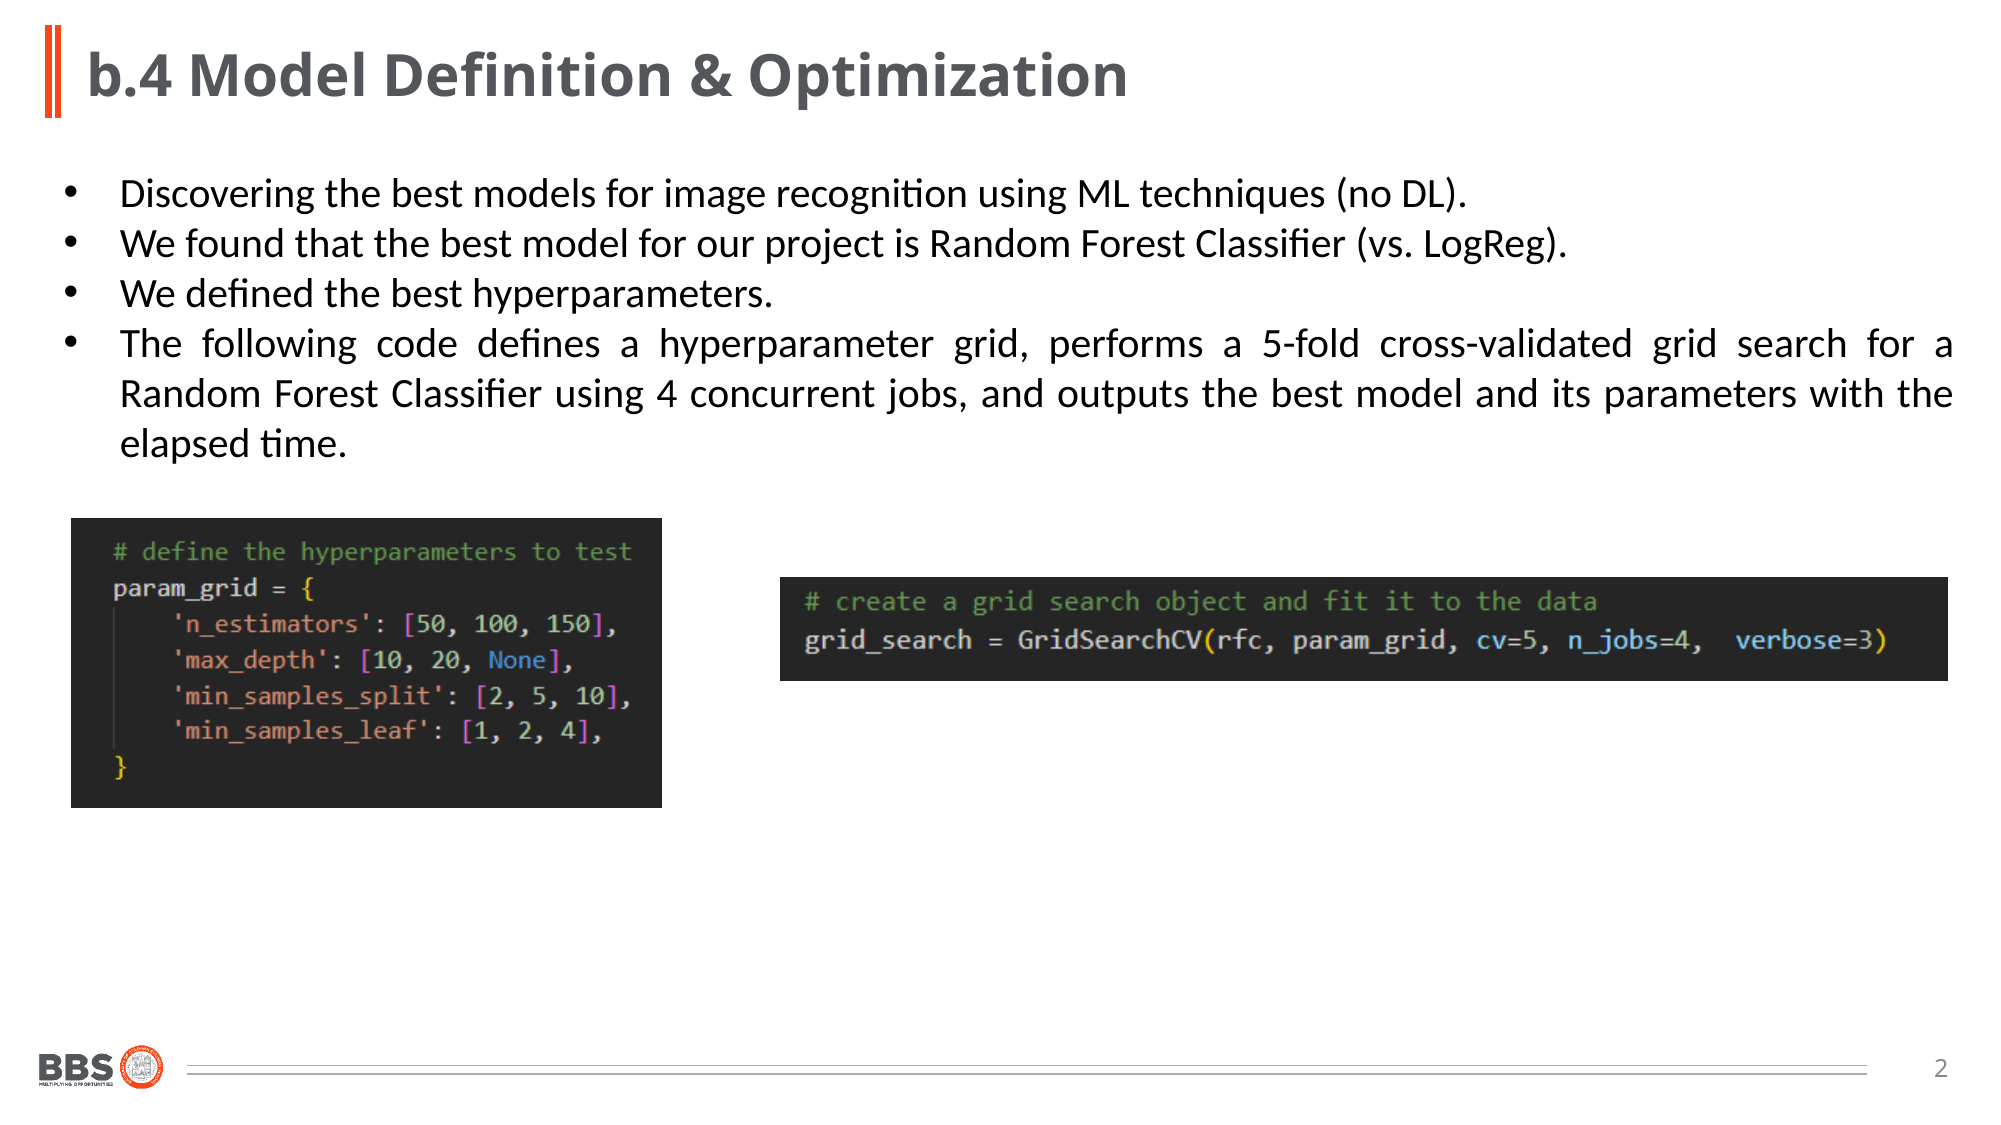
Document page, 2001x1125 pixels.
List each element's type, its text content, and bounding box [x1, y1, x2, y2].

slide_number 2 [1866, 1037, 1964, 1098]
picture [36, 1042, 165, 1089]
text_box b.4 Model Definition & Optimization [71, 31, 1948, 116]
picture [70, 518, 663, 808]
text_box Discovering the best models for image recognition using ML techniques (no DL). We found that the best model for our project is Random Forest Classifier (vs. LogReg). We defined the best hyperparameters. The following code defines a hyperparameter grid, performs a 5-fold cross-validated grid search for a Random Forest Classifier using 4 concurrent jobs, and outputs the best model and its parameters with the elapsed time. [48, 158, 1971, 474]
picture [780, 577, 1949, 681]
